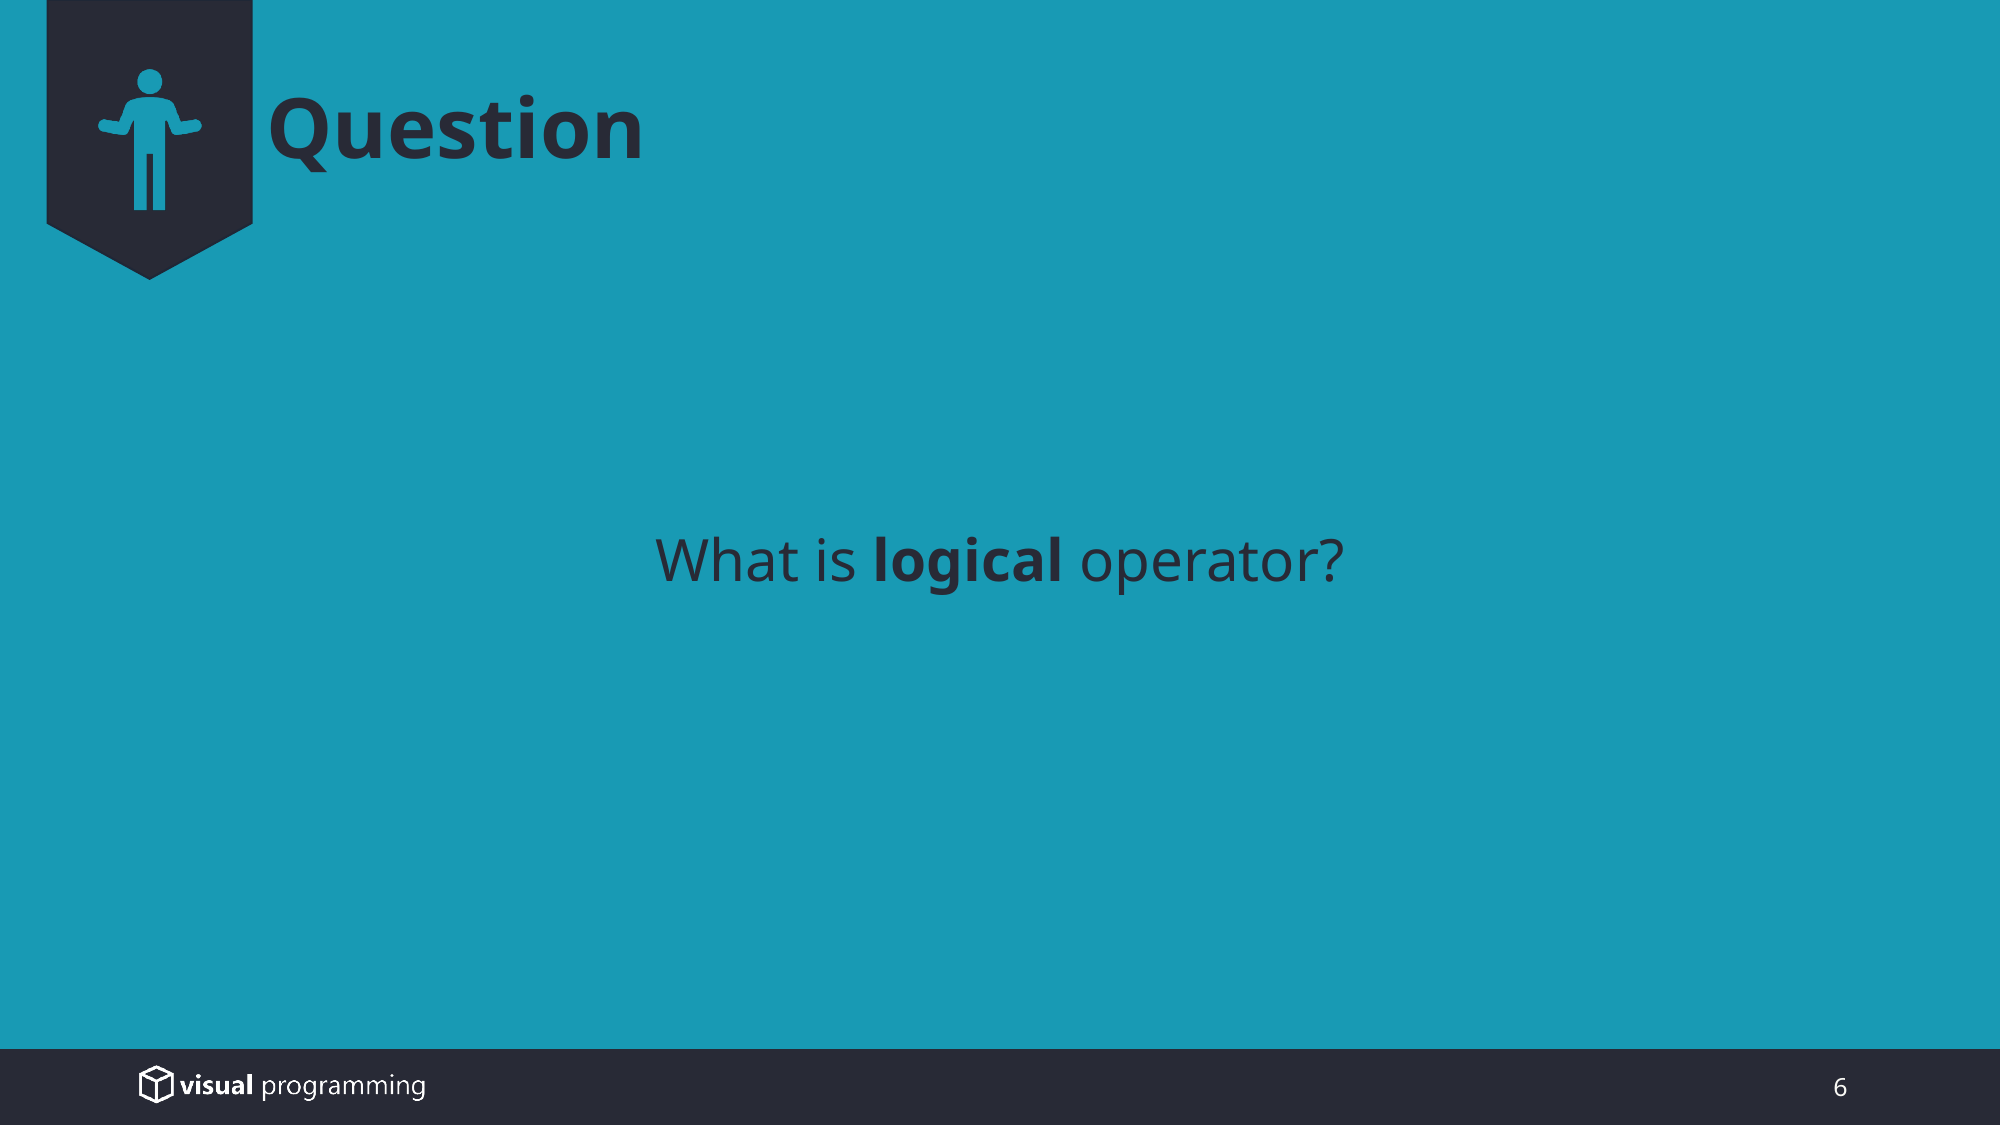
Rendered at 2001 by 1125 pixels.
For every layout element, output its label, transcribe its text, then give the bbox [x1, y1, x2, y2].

list What is logical operator? [137, 439, 1863, 686]
slide_number 6 [1751, 1058, 1863, 1119]
title Question [251, 23, 1863, 241]
picture [137, 1059, 443, 1117]
picture [74, 64, 225, 215]
